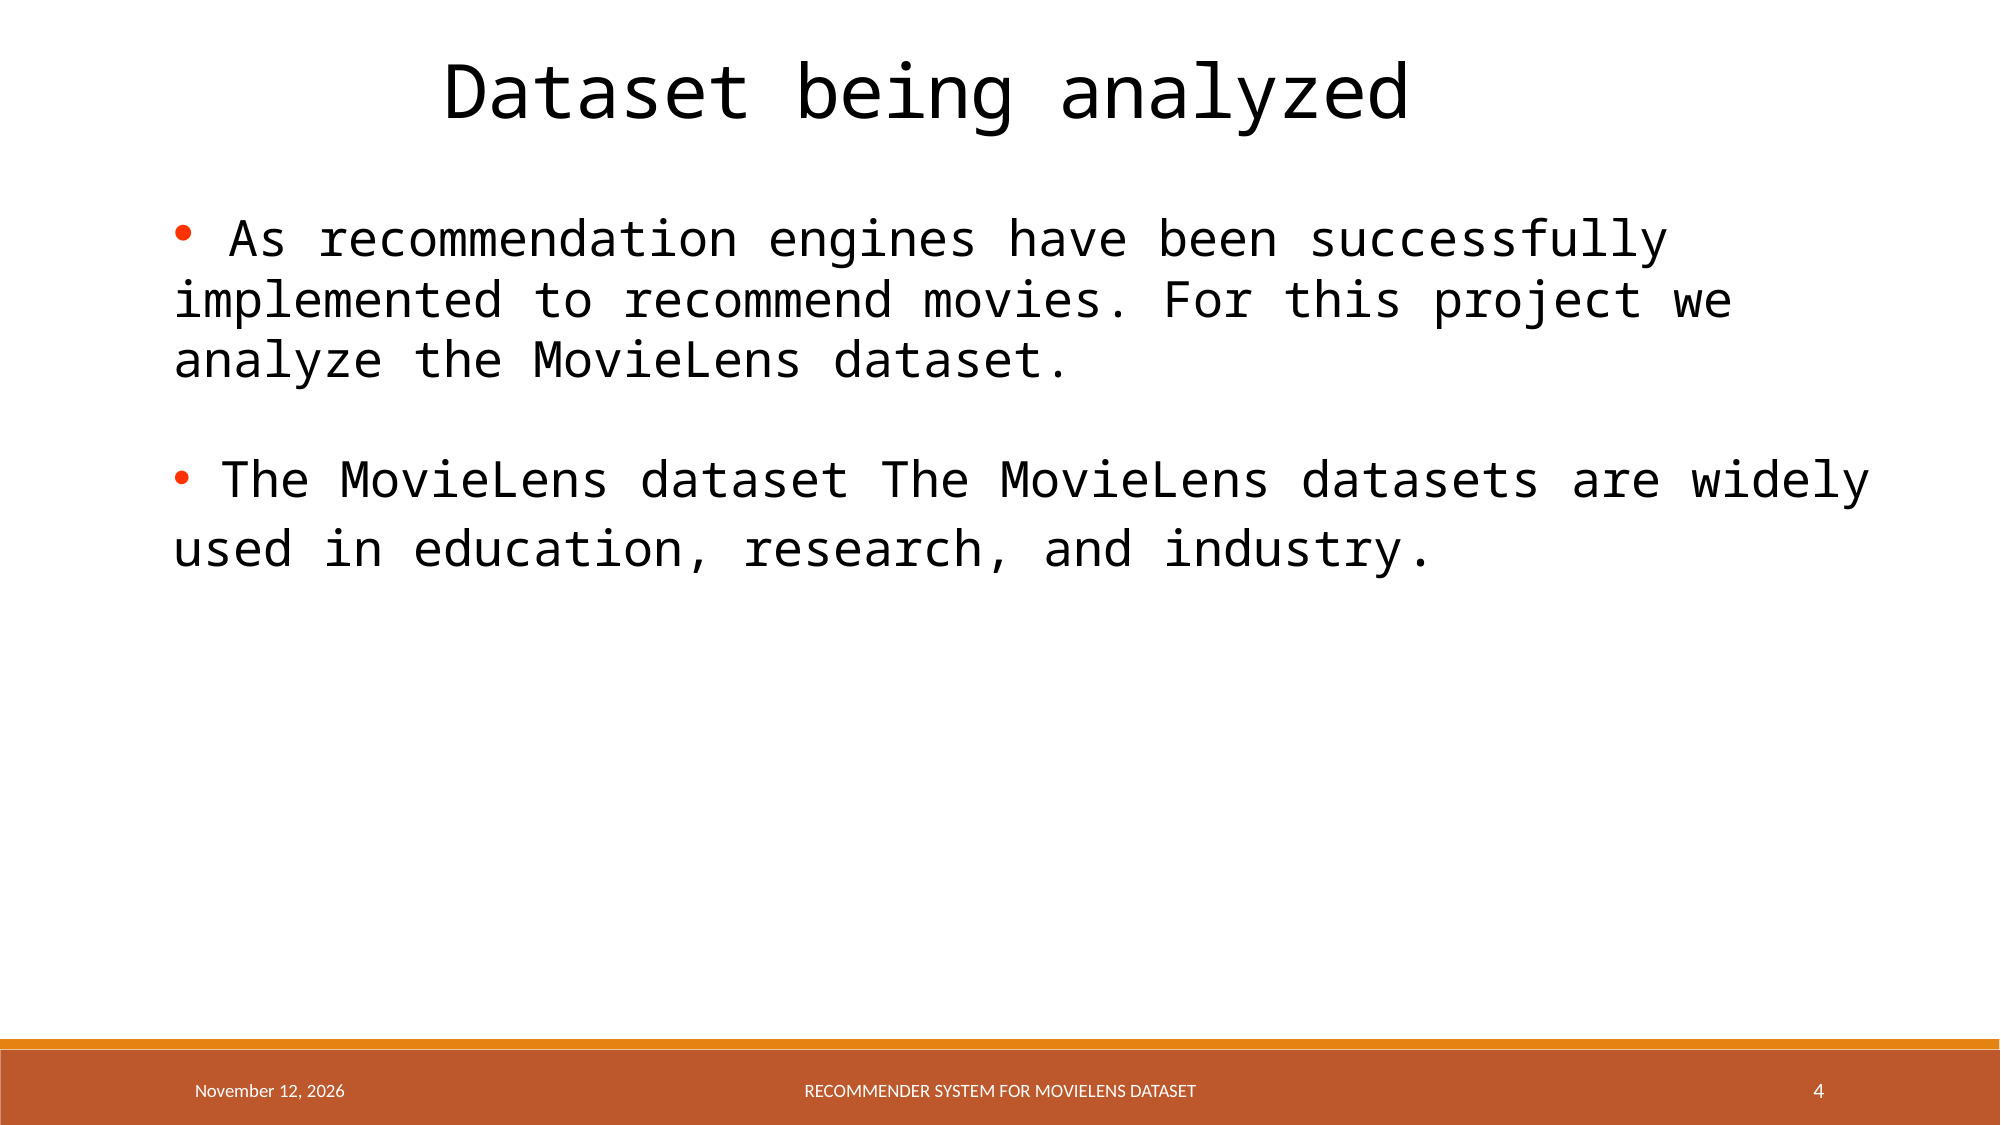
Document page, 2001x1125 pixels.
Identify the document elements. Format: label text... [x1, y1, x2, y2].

text_box Dataset being analyzed [101, 27, 1754, 142]
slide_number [180, 1059, 586, 1120]
text_box As recommendation engines have been successfully implemented to recommend movies. For this project we analyze the MovieLens dataset. The MovieLens dataset The MovieLens datasets are widely used in education, research, and industry. [158, 120, 1897, 725]
footer Recommender system for Movielens dataset [604, 1059, 1396, 1120]
slide_number 4 [1624, 1059, 1840, 1120]
